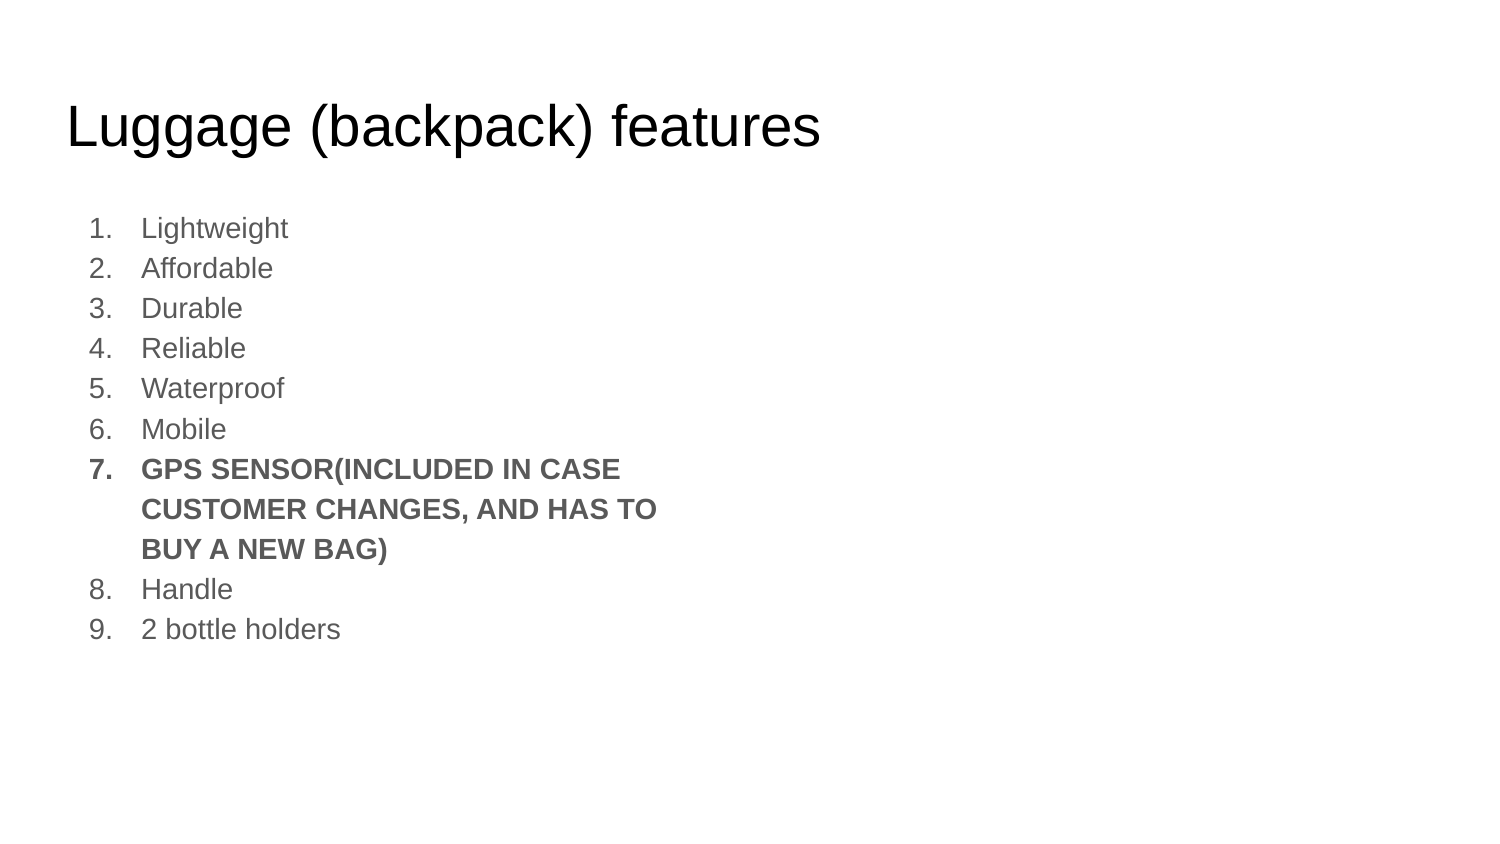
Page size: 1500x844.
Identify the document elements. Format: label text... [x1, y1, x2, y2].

list Lightweight Affordable Durable Reliable Waterproof Mobile GPS SENSOR(INCLUDED IN CASE CUSTOMER CHANGES, AND HAS TO BUY A NEW BAG) Handle 2 bottle holders [51, 189, 708, 750]
title Luggage (backpack) features [51, 72, 1449, 167]
